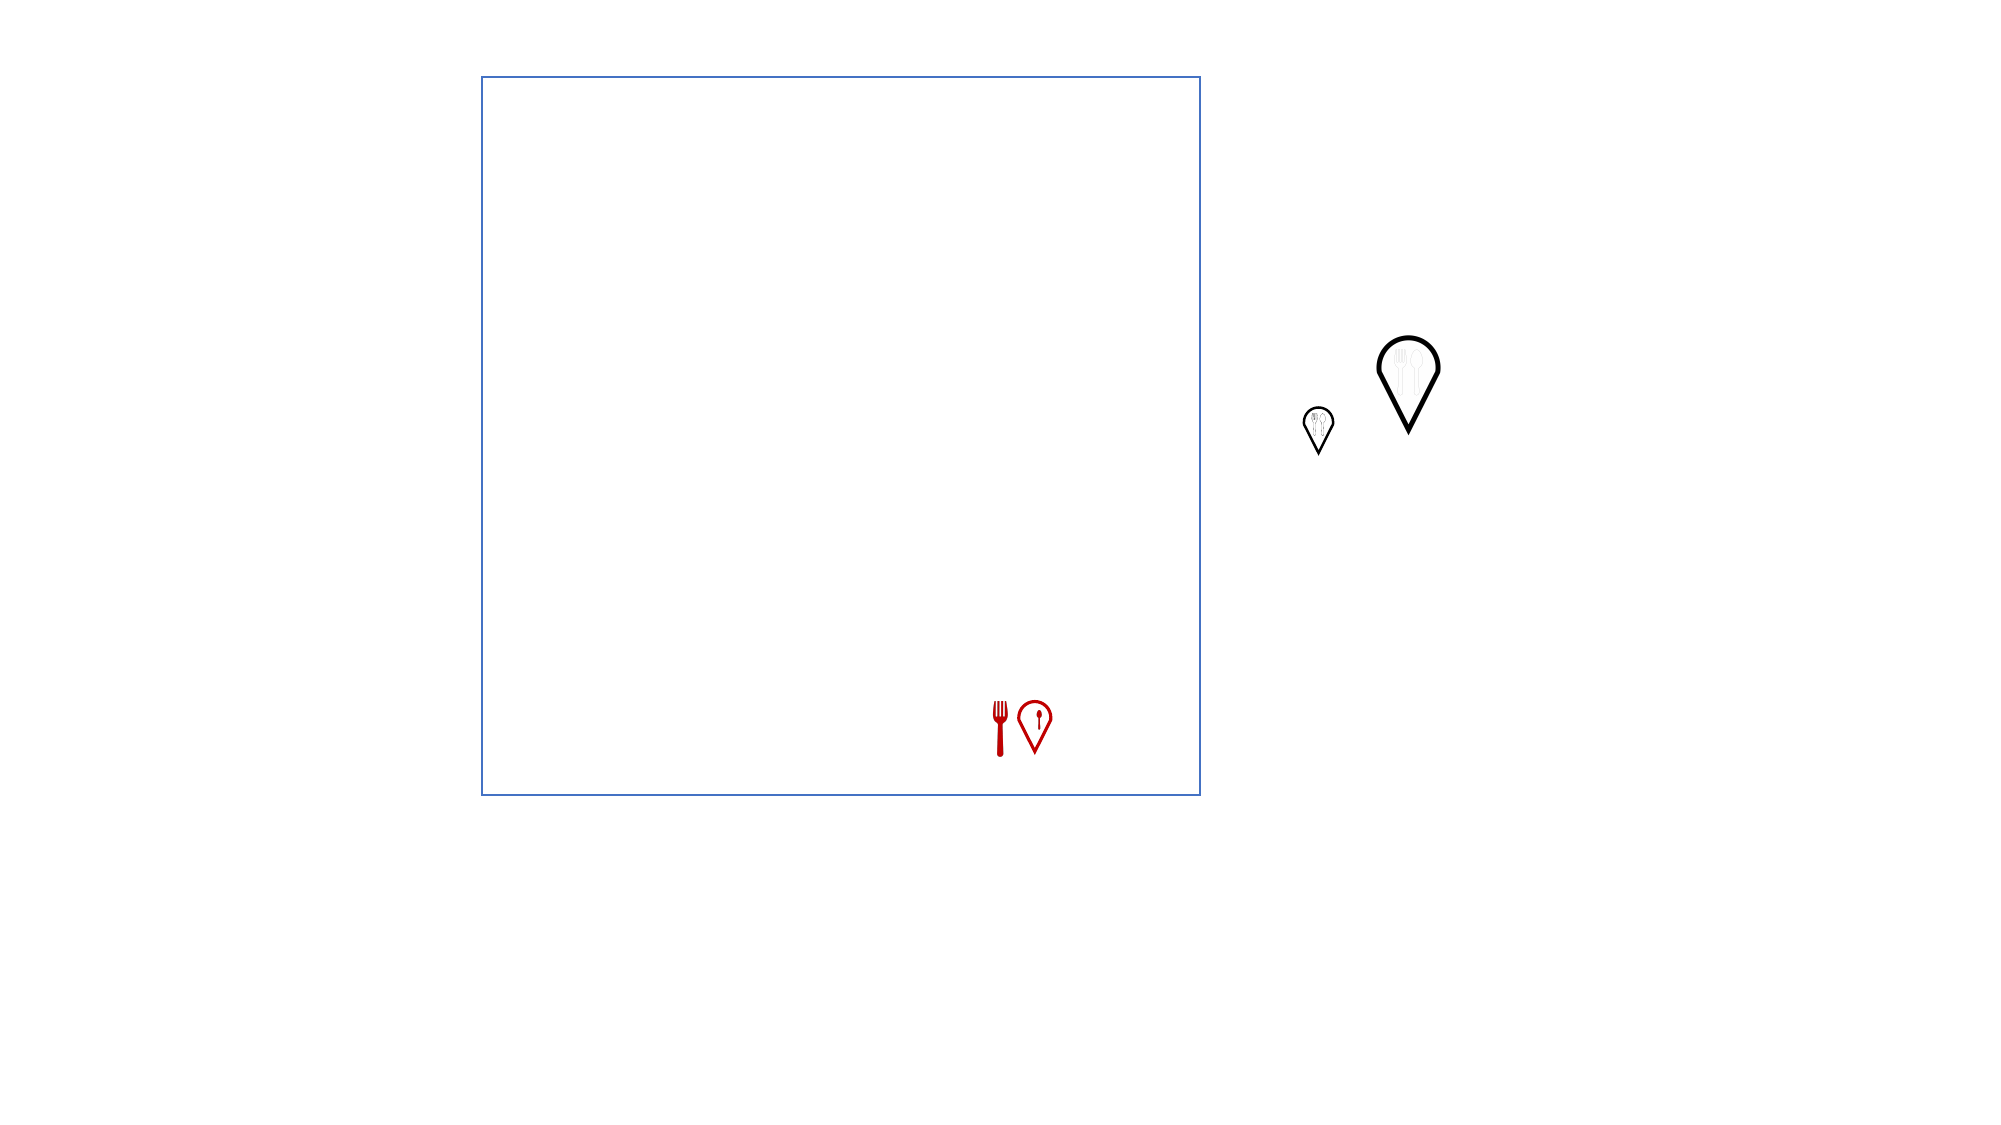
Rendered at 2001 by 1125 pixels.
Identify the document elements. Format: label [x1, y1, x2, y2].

text_box [481, 76, 1201, 796]
text_box [1026, 700, 1052, 754]
picture [965, 692, 1050, 761]
picture [1358, 335, 1459, 436]
text_box [1301, 407, 1335, 454]
